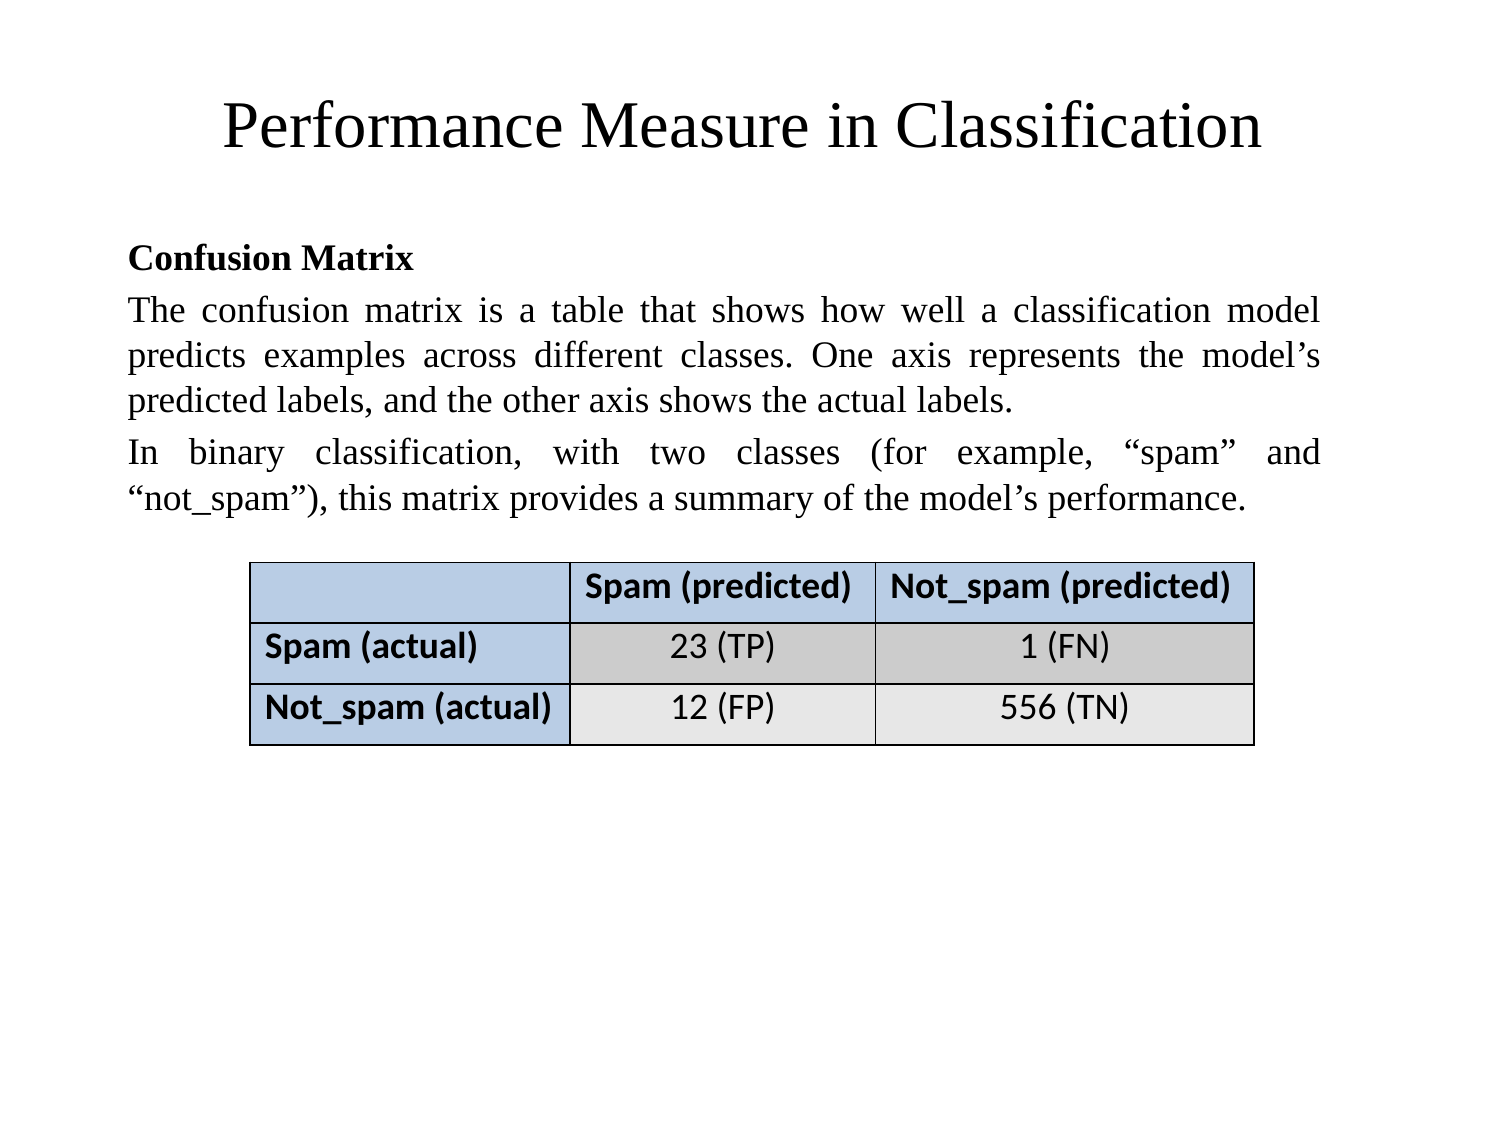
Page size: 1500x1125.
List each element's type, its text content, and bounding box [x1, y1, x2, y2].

table_header Not_spam (predicted) [876, 563, 1253, 622]
table_cell 1 (FN) [876, 624, 1253, 683]
table_header [251, 563, 569, 622]
table_cell 556 (TN) [876, 685, 1253, 744]
title Performance Measure in Classification [162, 62, 1325, 179]
table_cell Spam (actual) [251, 624, 569, 683]
table_cell 23 (TP) [571, 624, 875, 683]
subtitle Confusion Matrix The confusion matrix is a table that shows how well a classification model predicts examples across different classes. One axis represents the model’s predicted labels, and the other axis shows the actual labels. In binary classification, with two classes (for example, “spam” and “not_spam”), this matrix provides a summary of the model’s performance. [112, 224, 1338, 938]
table_cell 12 (FP) [571, 685, 875, 744]
table_header Spam (predicted) [571, 563, 875, 622]
table_cell Not_spam (actual) [251, 685, 569, 744]
